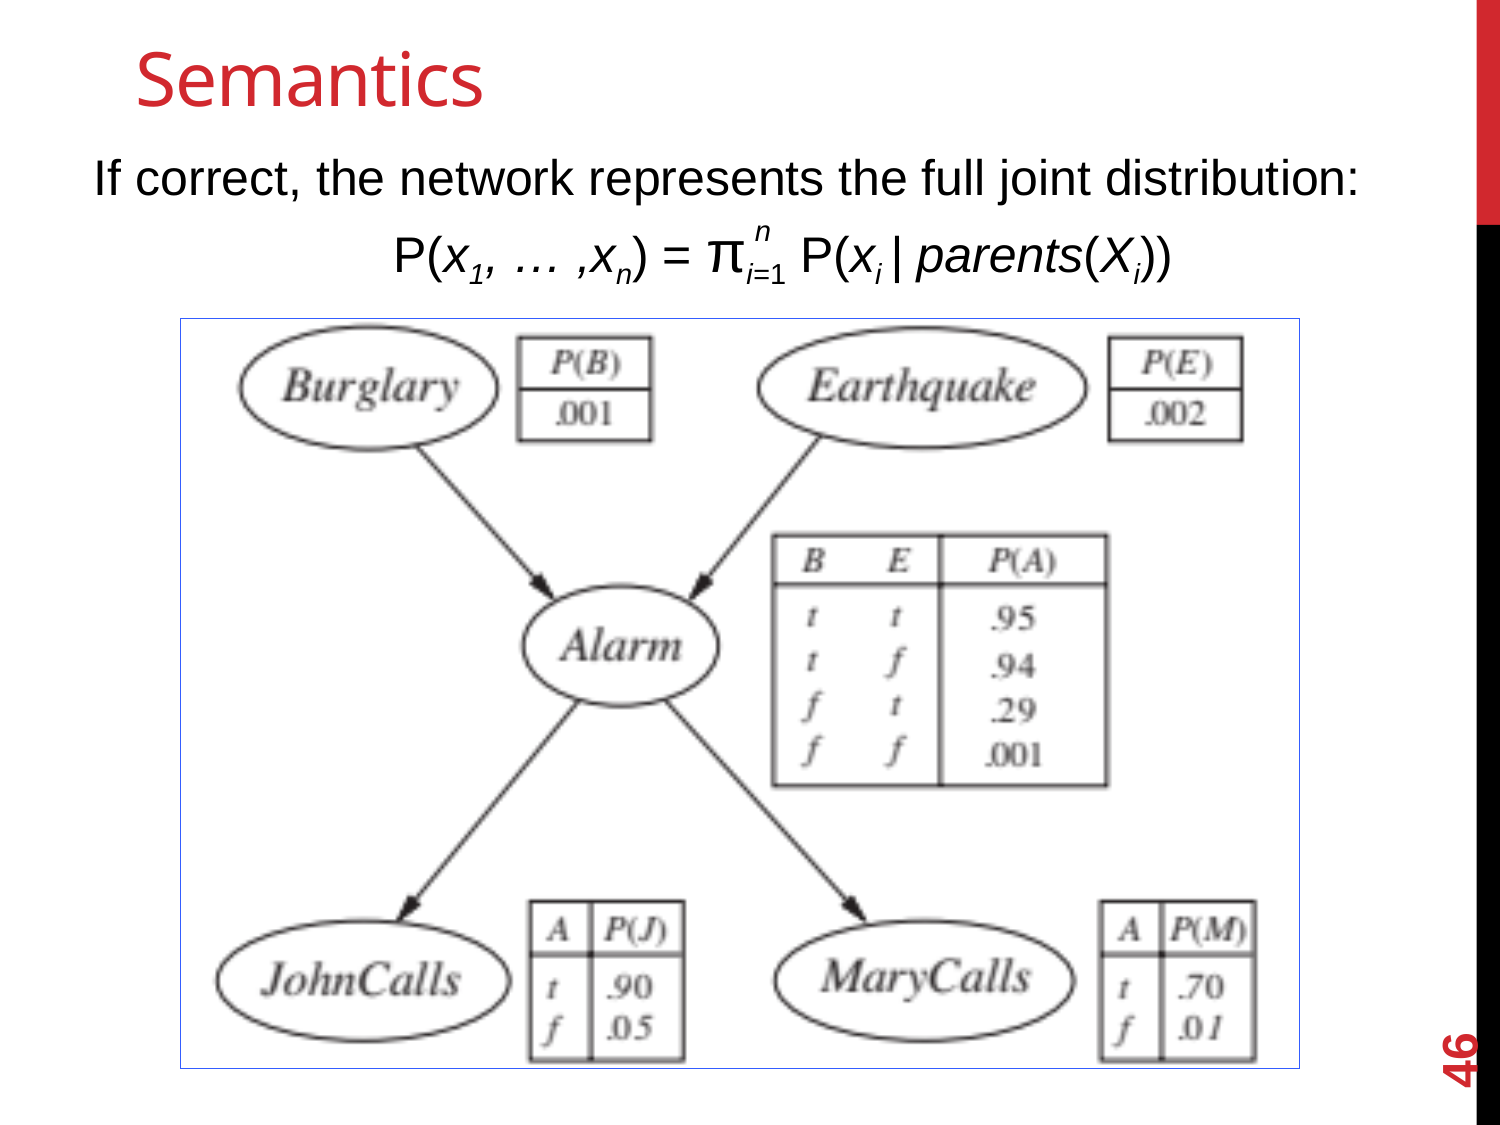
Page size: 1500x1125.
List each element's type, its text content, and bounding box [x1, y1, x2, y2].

list If correct, the network represents the full joint distribution: P(x1, … ,xn) = πi=1 P(xi | parents(Xi)) [78, 137, 1486, 978]
picture [179, 317, 1300, 1069]
title Semantics [120, 20, 1396, 130]
slide_number 46 [1427, 887, 1488, 1104]
text_box n [740, 205, 787, 255]
